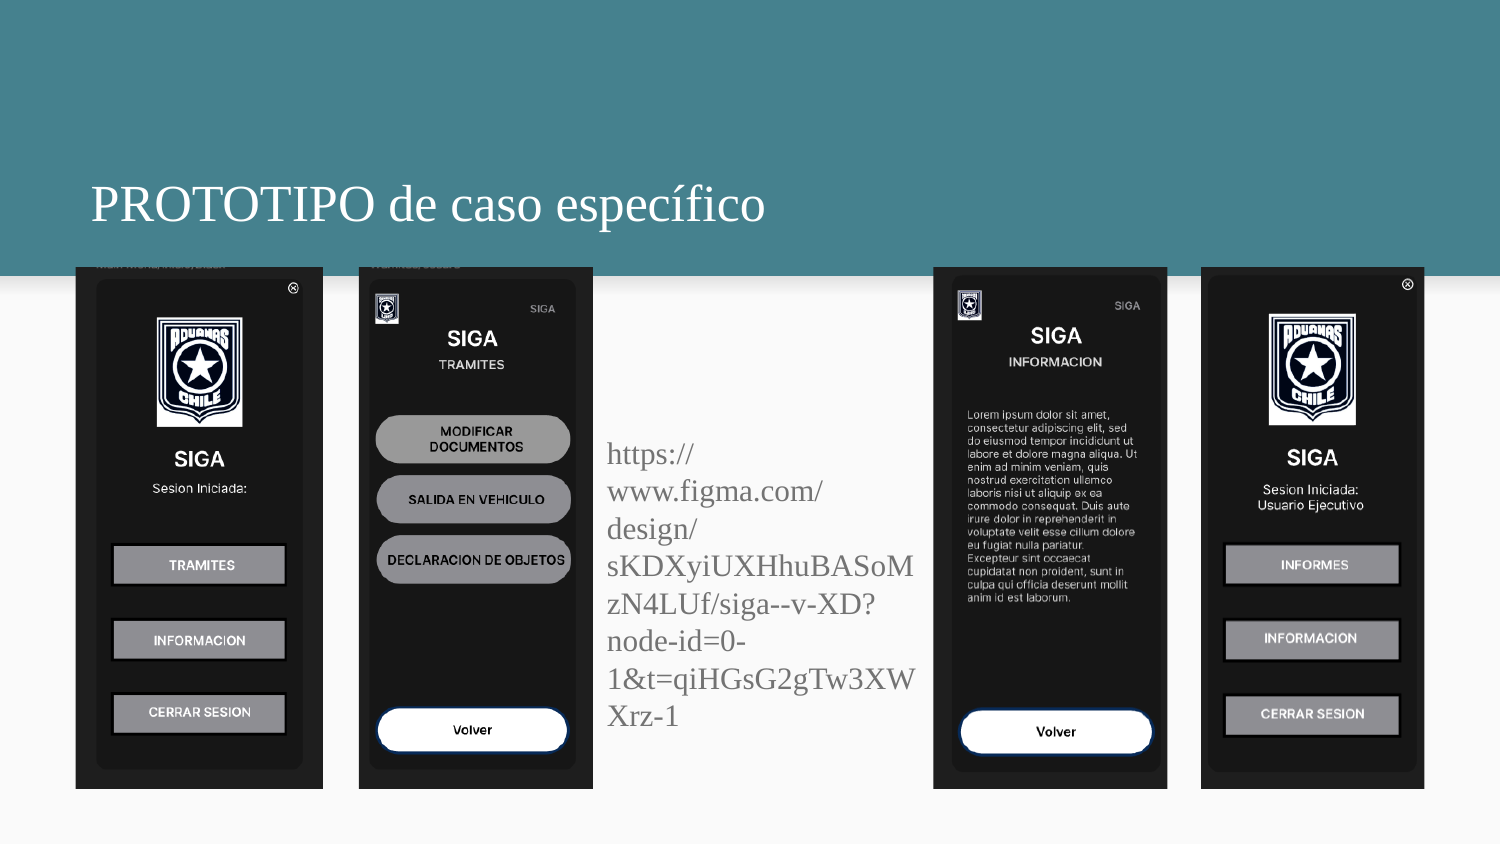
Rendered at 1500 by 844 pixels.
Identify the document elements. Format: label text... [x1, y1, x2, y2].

picture [75, 267, 324, 789]
picture [1200, 267, 1425, 789]
picture [933, 267, 1168, 789]
picture [358, 267, 594, 789]
title PROTOTIPO de caso específico [75, 121, 1425, 248]
text_box https://www.figma.com/design/sKDXyiUXHhuBASoMzN4LUf/siga--v-XD?node-id=0-1&t=qiHGsG2gTw3XWXrz-1 [598, 418, 927, 748]
